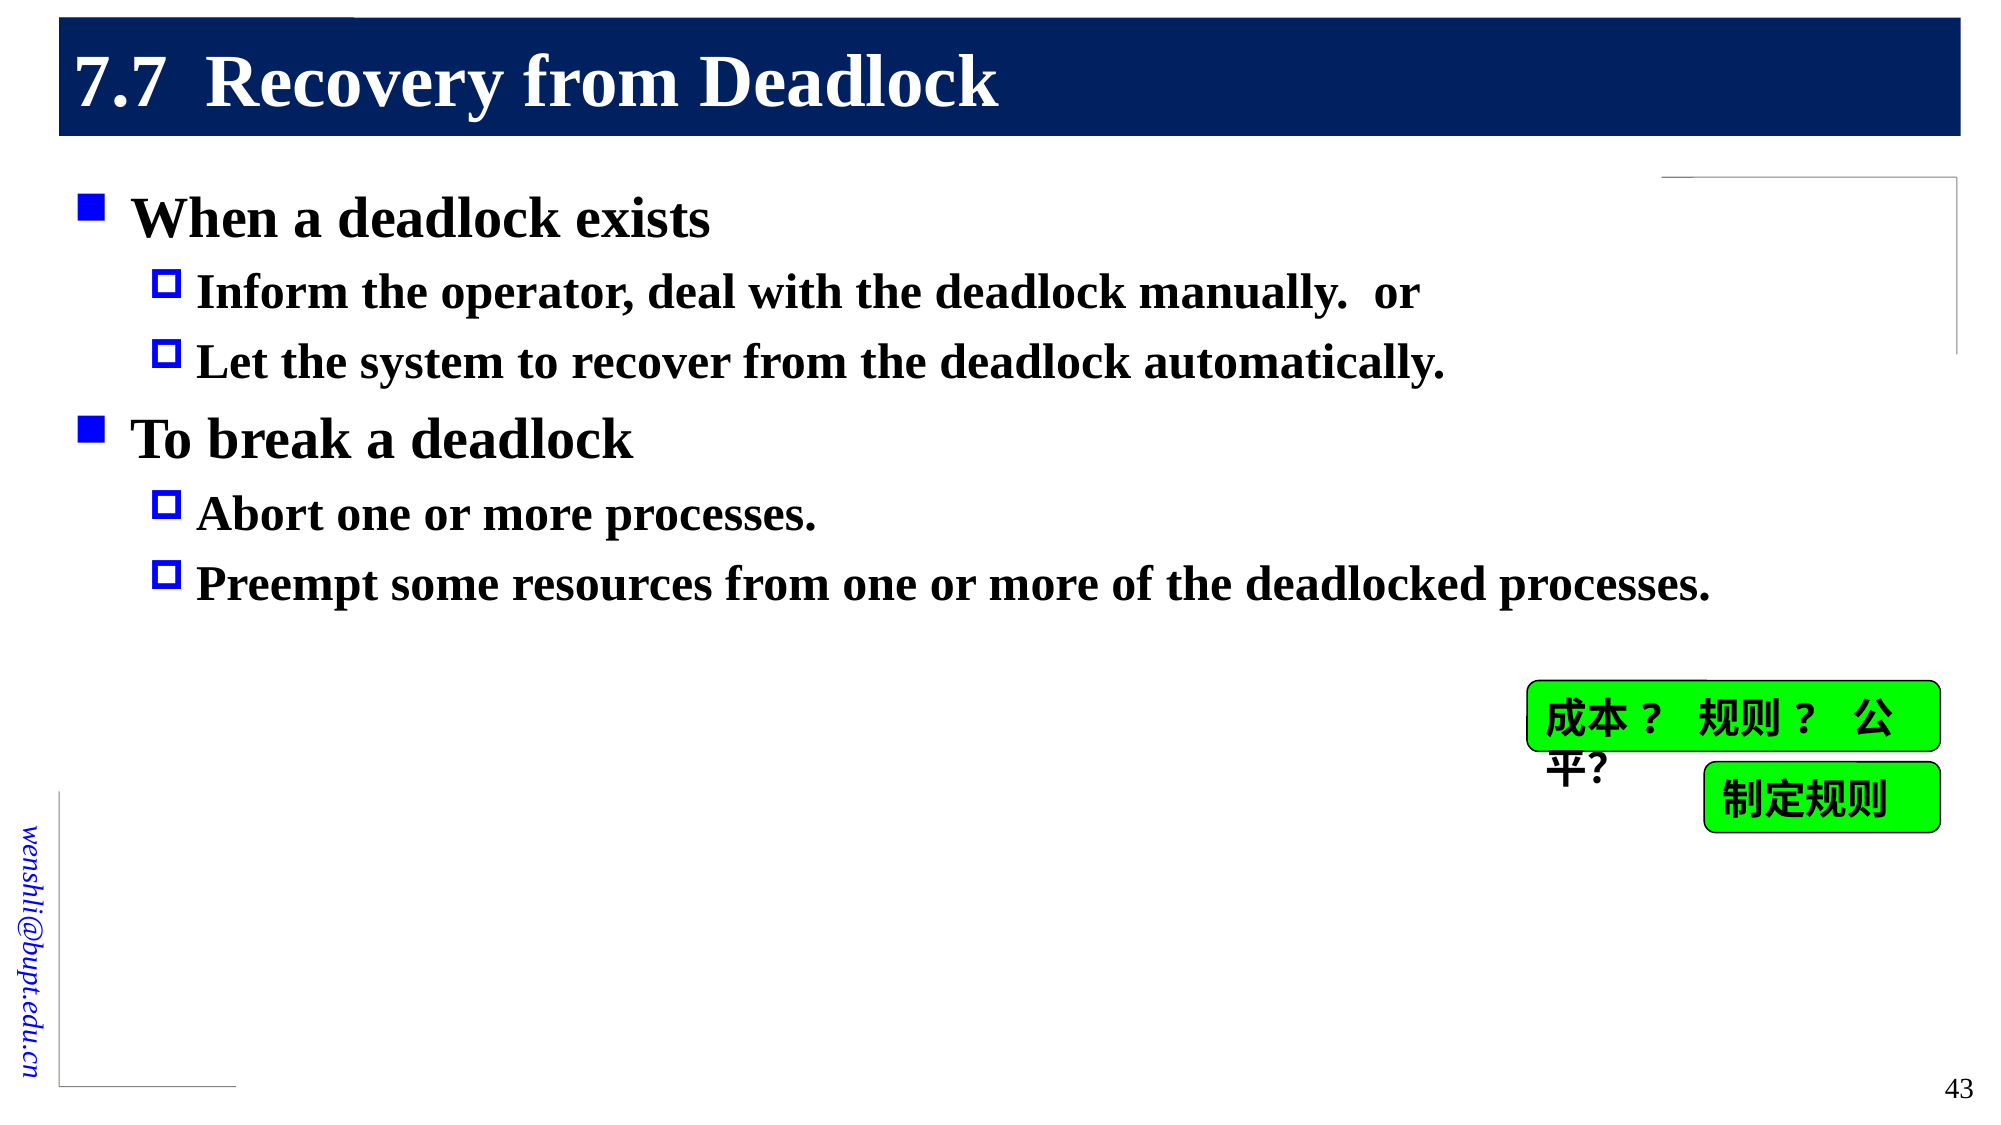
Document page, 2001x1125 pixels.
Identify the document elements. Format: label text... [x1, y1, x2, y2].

text_box 成本? 规则? 公平？ [1526, 680, 1941, 752]
text_box 制定规则 [1704, 761, 1941, 833]
slide_number 43 [1822, 1062, 1990, 1117]
title 7.7 Recovery from Deadlock [58, 17, 1961, 137]
list When a deadlock exists Inform the operator, deal with the deadlock manually. or Let the system to recover from the deadlock automatically. To break a deadlock Abort one or more processes. Preempt some resources from one or more of the deadlocked processes. [59, 171, 1955, 1087]
